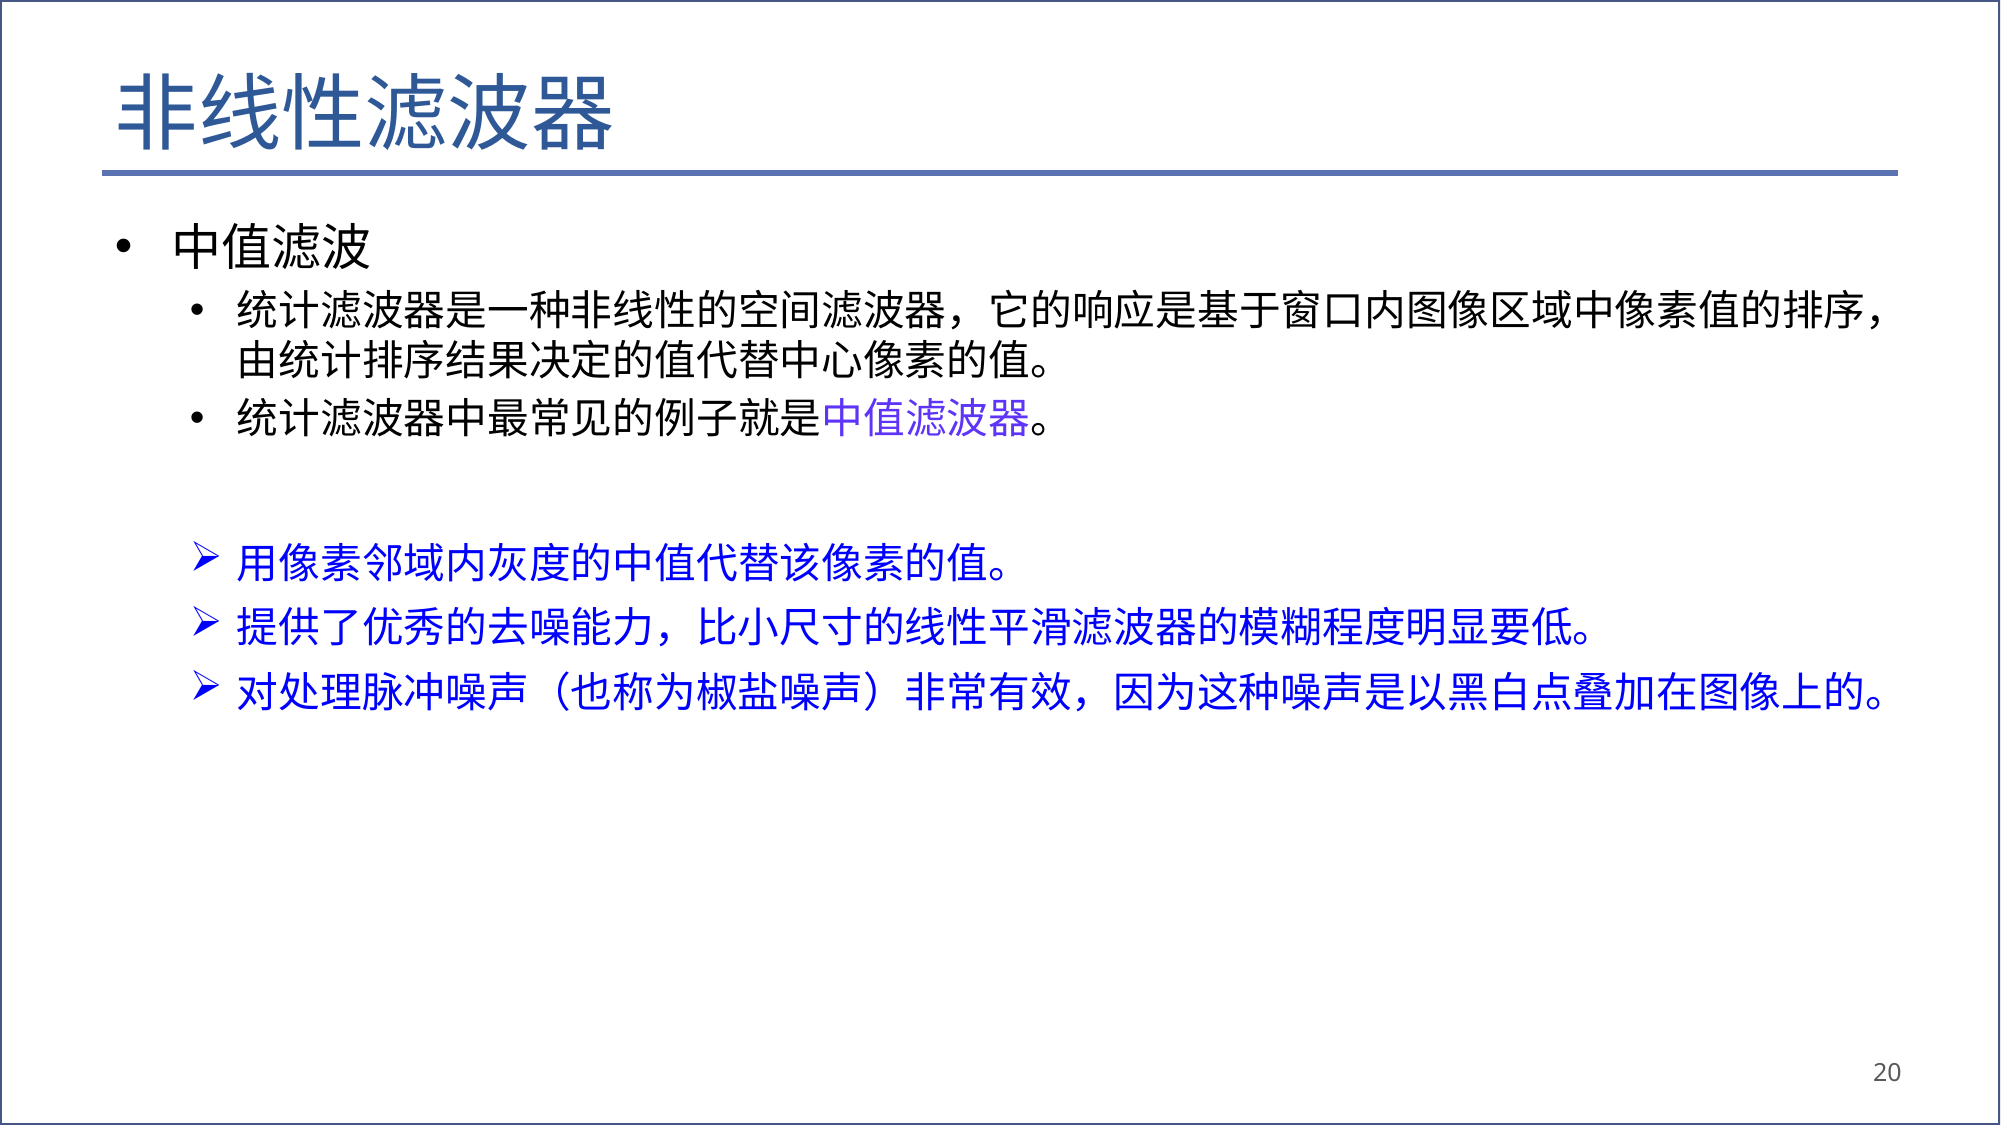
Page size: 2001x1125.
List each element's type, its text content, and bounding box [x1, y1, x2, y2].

slide_number 20 [1868, 1042, 1992, 1103]
list 中值滤波 统计滤波器是一种非线性的空间滤波器，它的响应是基于窗口内图像区域中像素值的排序，由统计排序结果决定的值代替中心像素的值。 统计滤波器中最常见的例子就是中值滤波器。 用像素邻域内灰度的中值代替该像素的值。 提供了优秀的去噪能力，比小尺寸的线性平滑滤波器的模糊程度明显要低。 对处理脉冲噪声（也称为椒盐噪声）非常有效，因为这种噪声是以黑白点叠加在图像上的。 [99, 208, 1900, 1012]
title 非线性滤波器 [99, 0, 1900, 169]
